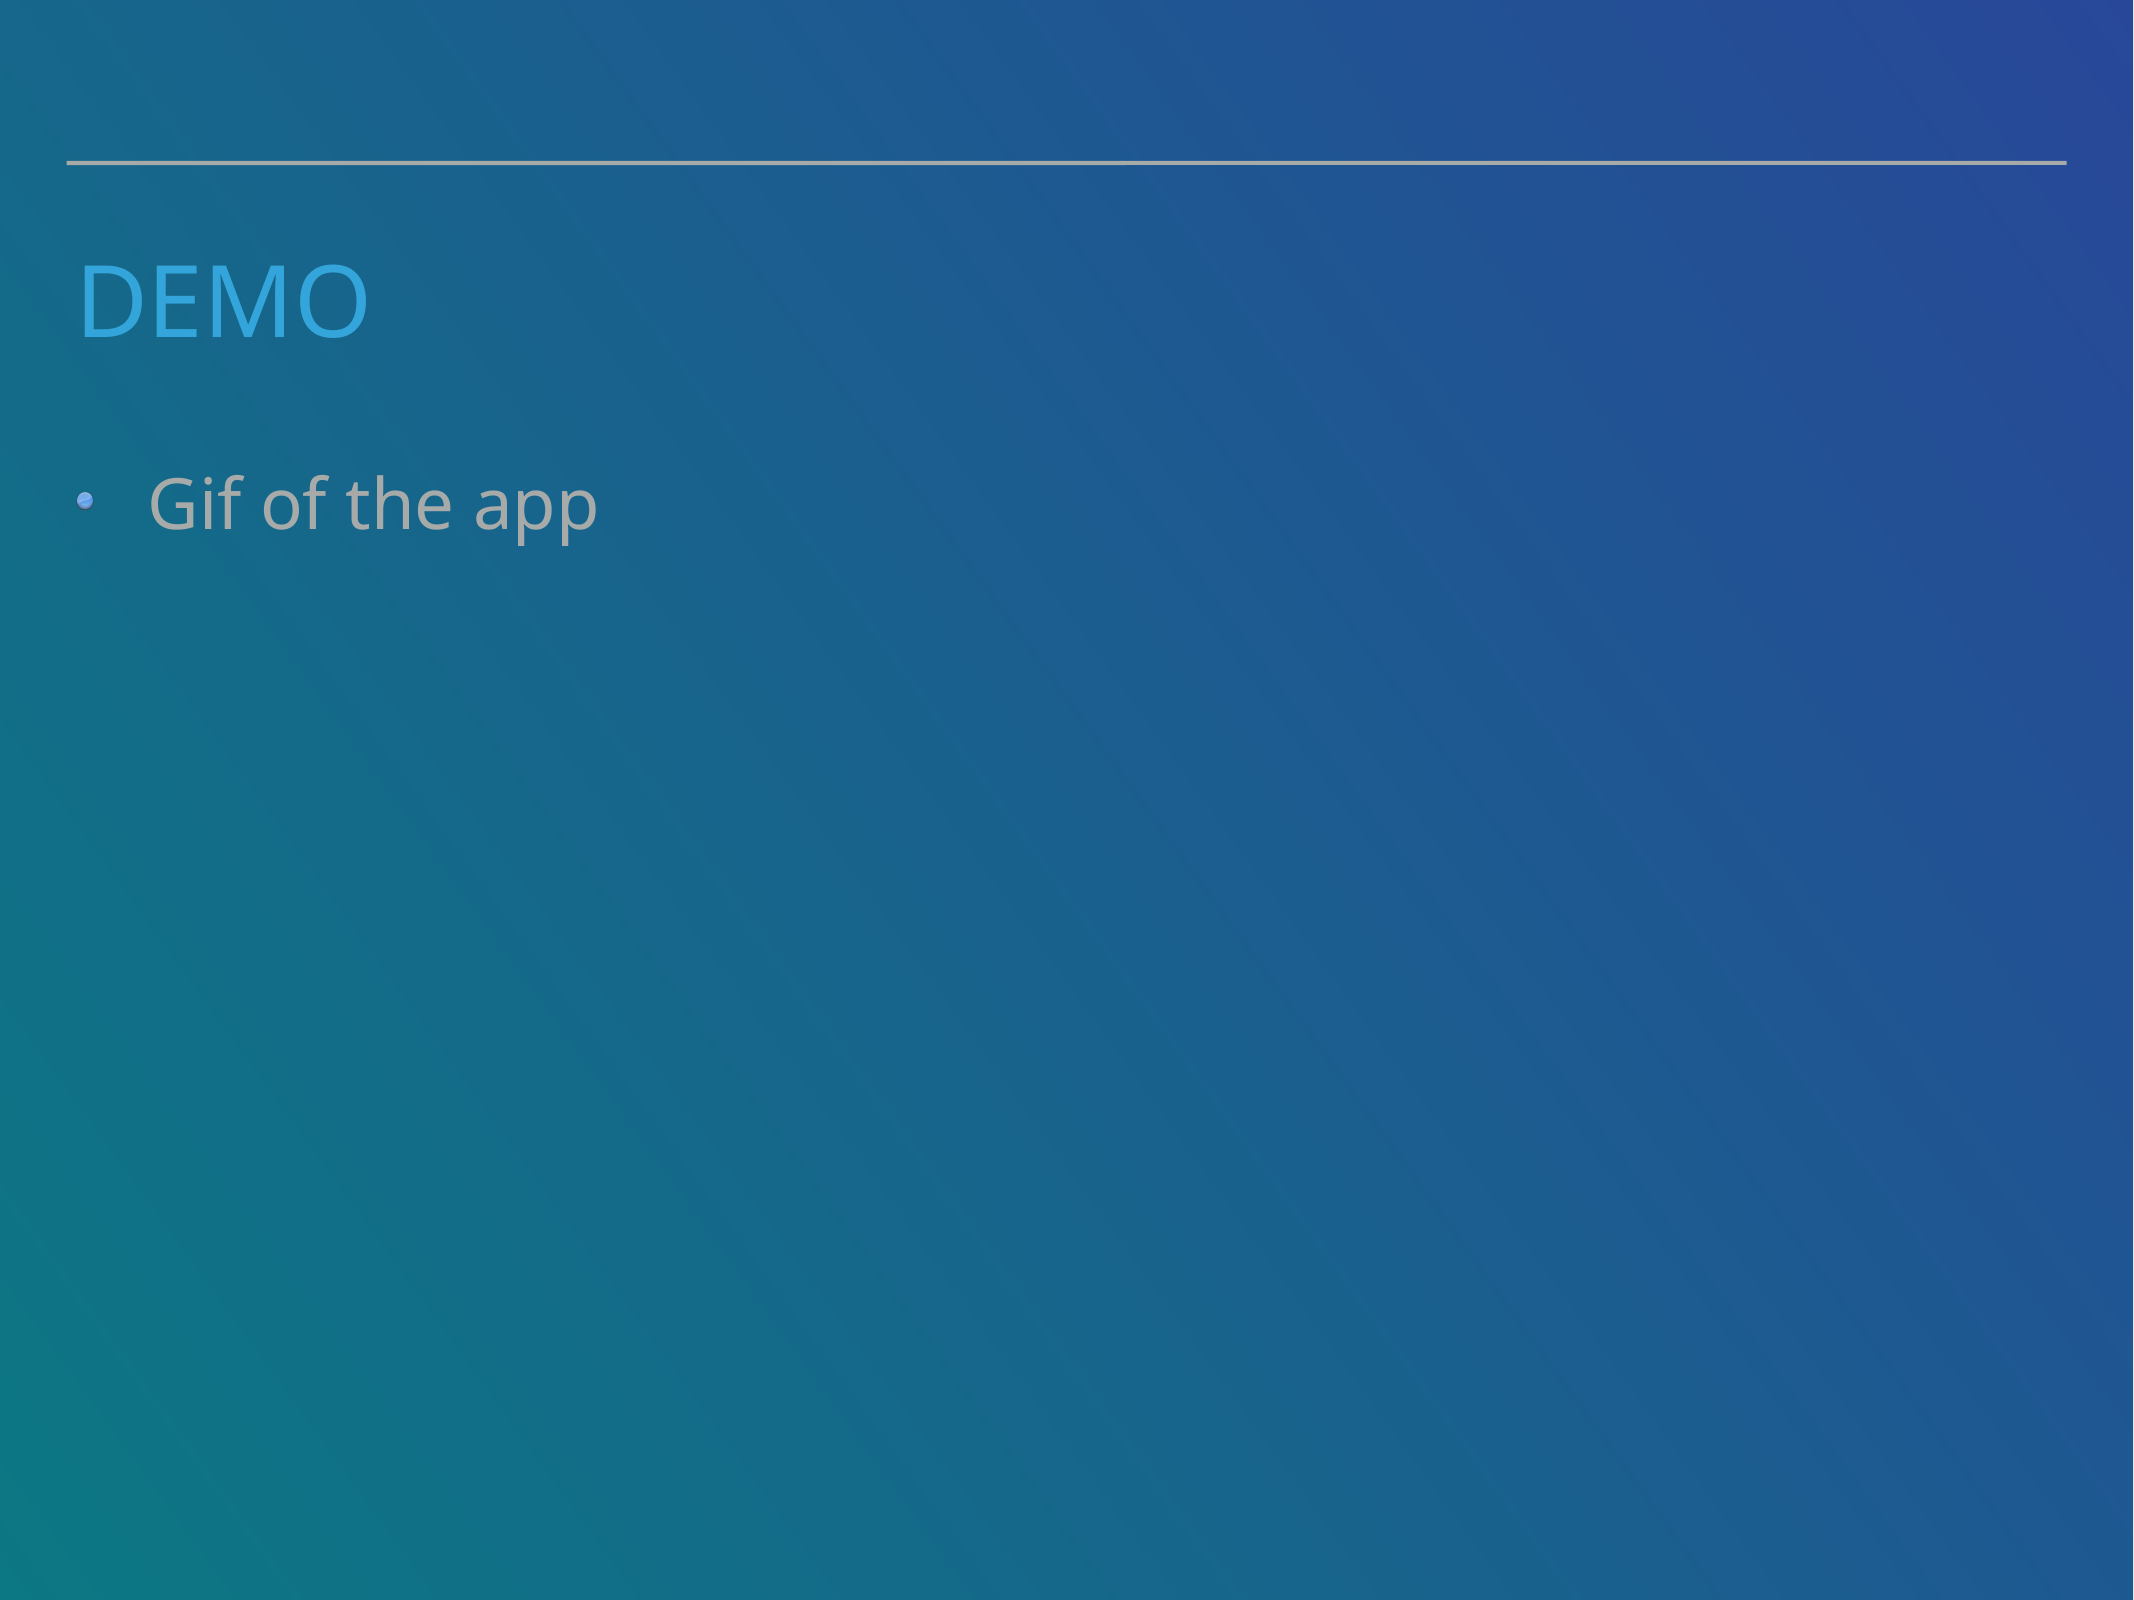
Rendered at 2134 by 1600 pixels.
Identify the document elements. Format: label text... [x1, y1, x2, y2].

title Demo [66, 251, 1101, 372]
list Gif of the app [66, 449, 2068, 1453]
picture [75, 490, 95, 511]
